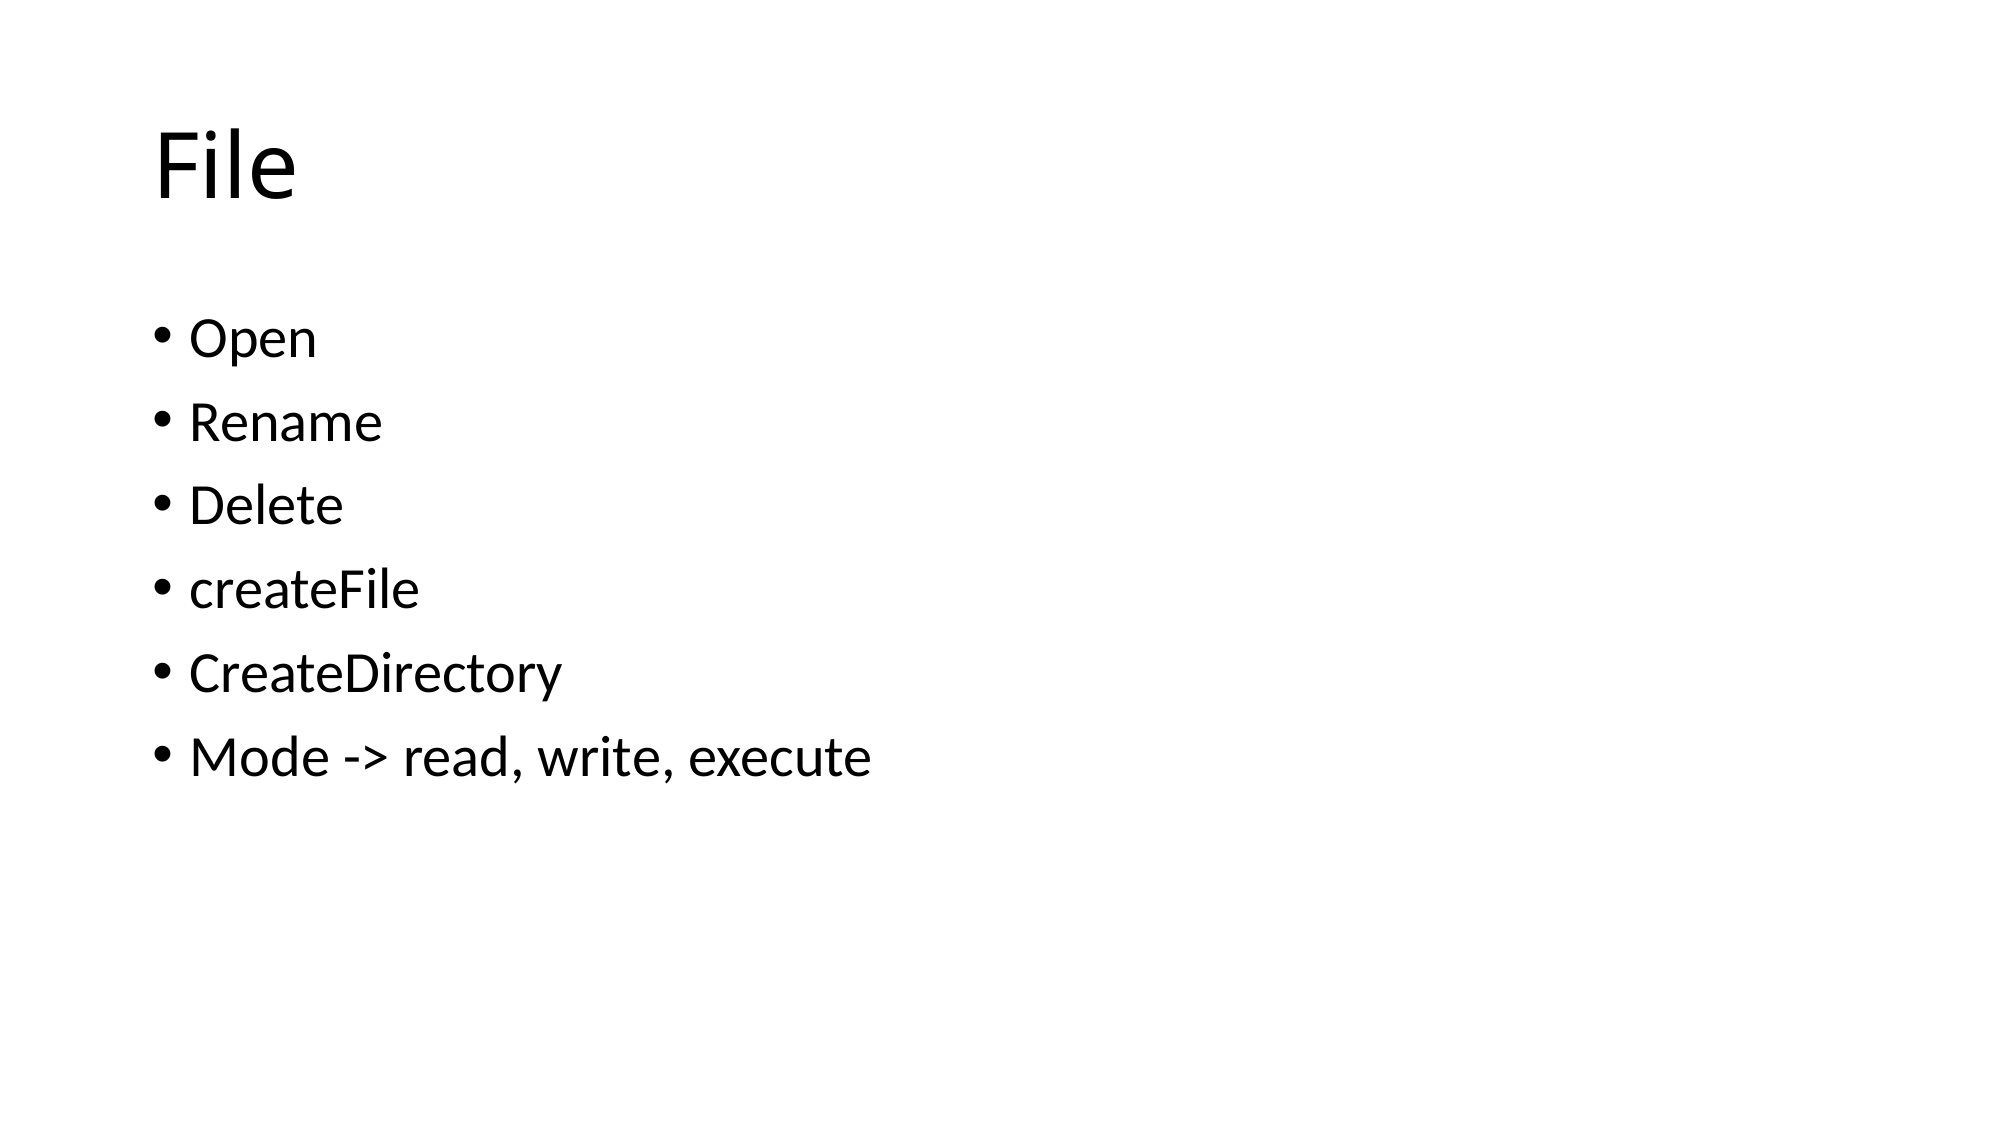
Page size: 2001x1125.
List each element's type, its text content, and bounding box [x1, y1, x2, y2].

title File [137, 59, 1863, 278]
list Open Rename Delete createFile CreateDirectory Mode -> read, write, execute [137, 299, 1863, 1014]
